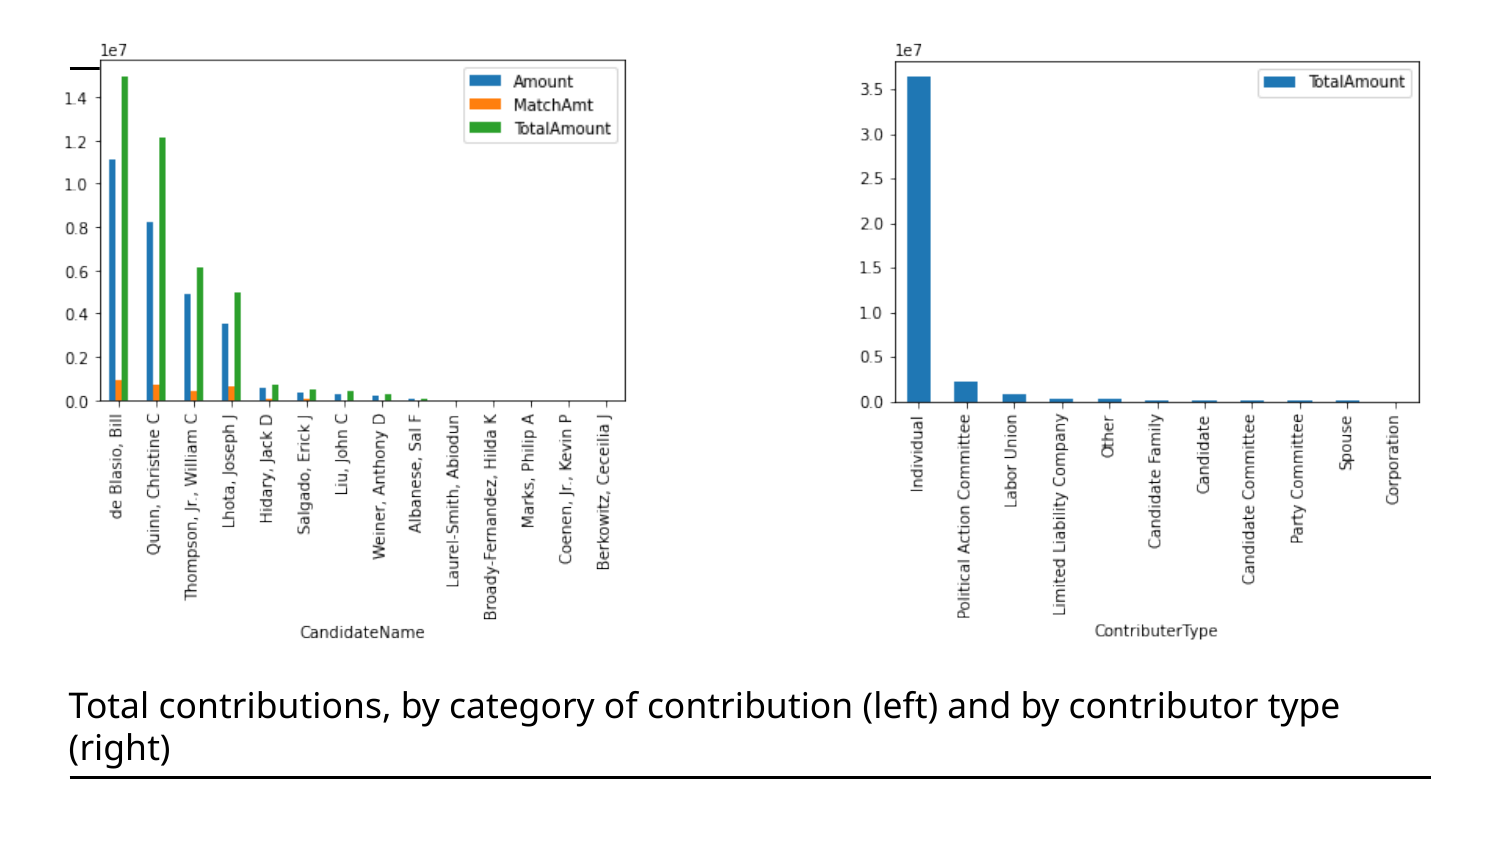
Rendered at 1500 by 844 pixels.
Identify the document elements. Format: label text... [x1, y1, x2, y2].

list Total contributions, by category of contribution (left) and by contributor type (right) [53, 693, 1430, 758]
picture [848, 33, 1431, 651]
picture [53, 33, 636, 651]
